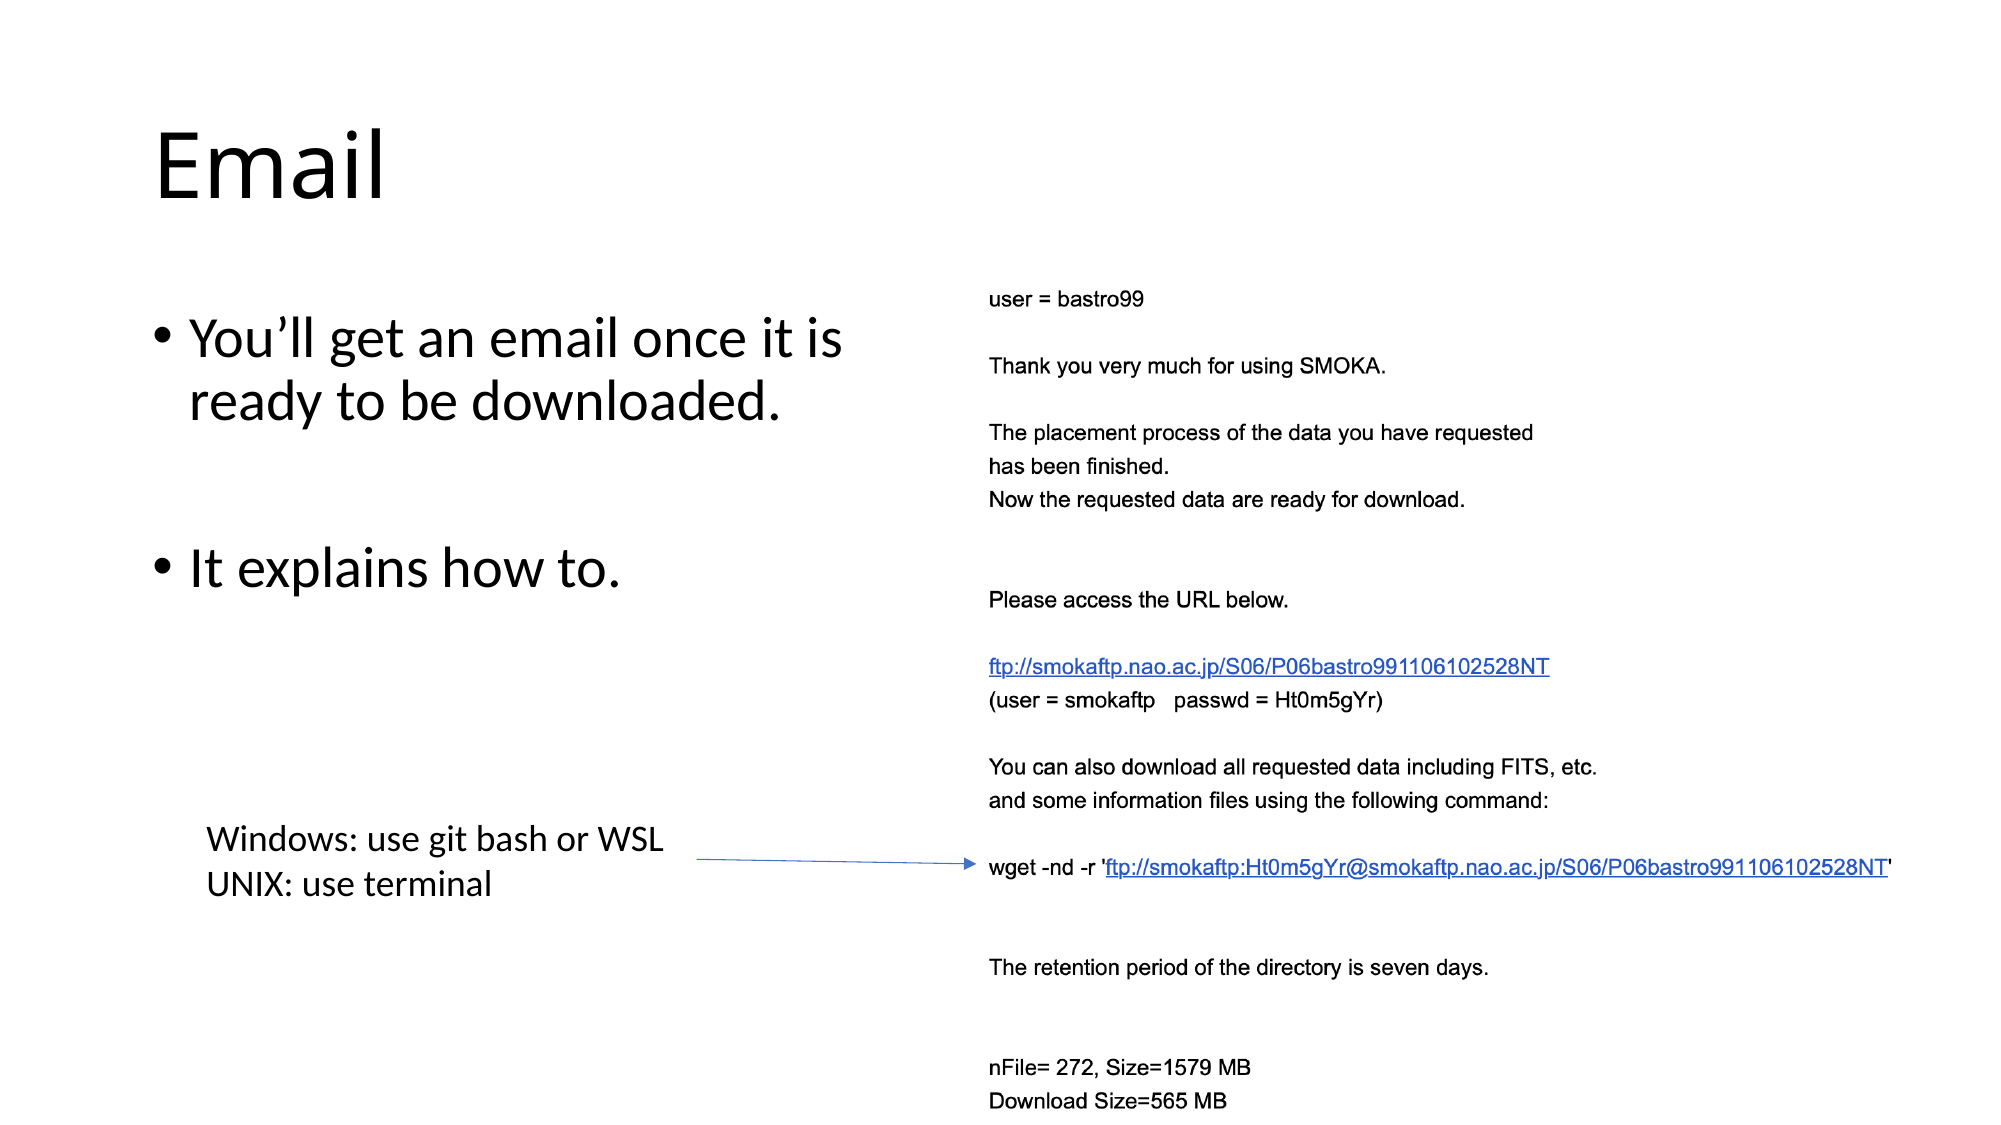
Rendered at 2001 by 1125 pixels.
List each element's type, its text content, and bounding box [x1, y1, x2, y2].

list You’ll get an email once it is ready to be downloaded. It explains how to. [137, 299, 976, 1014]
title Email [137, 59, 1863, 278]
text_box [696, 859, 977, 864]
text_box Windows: use git bash or WSL UNIX: use terminal [191, 806, 697, 912]
picture [976, 277, 1933, 1125]
